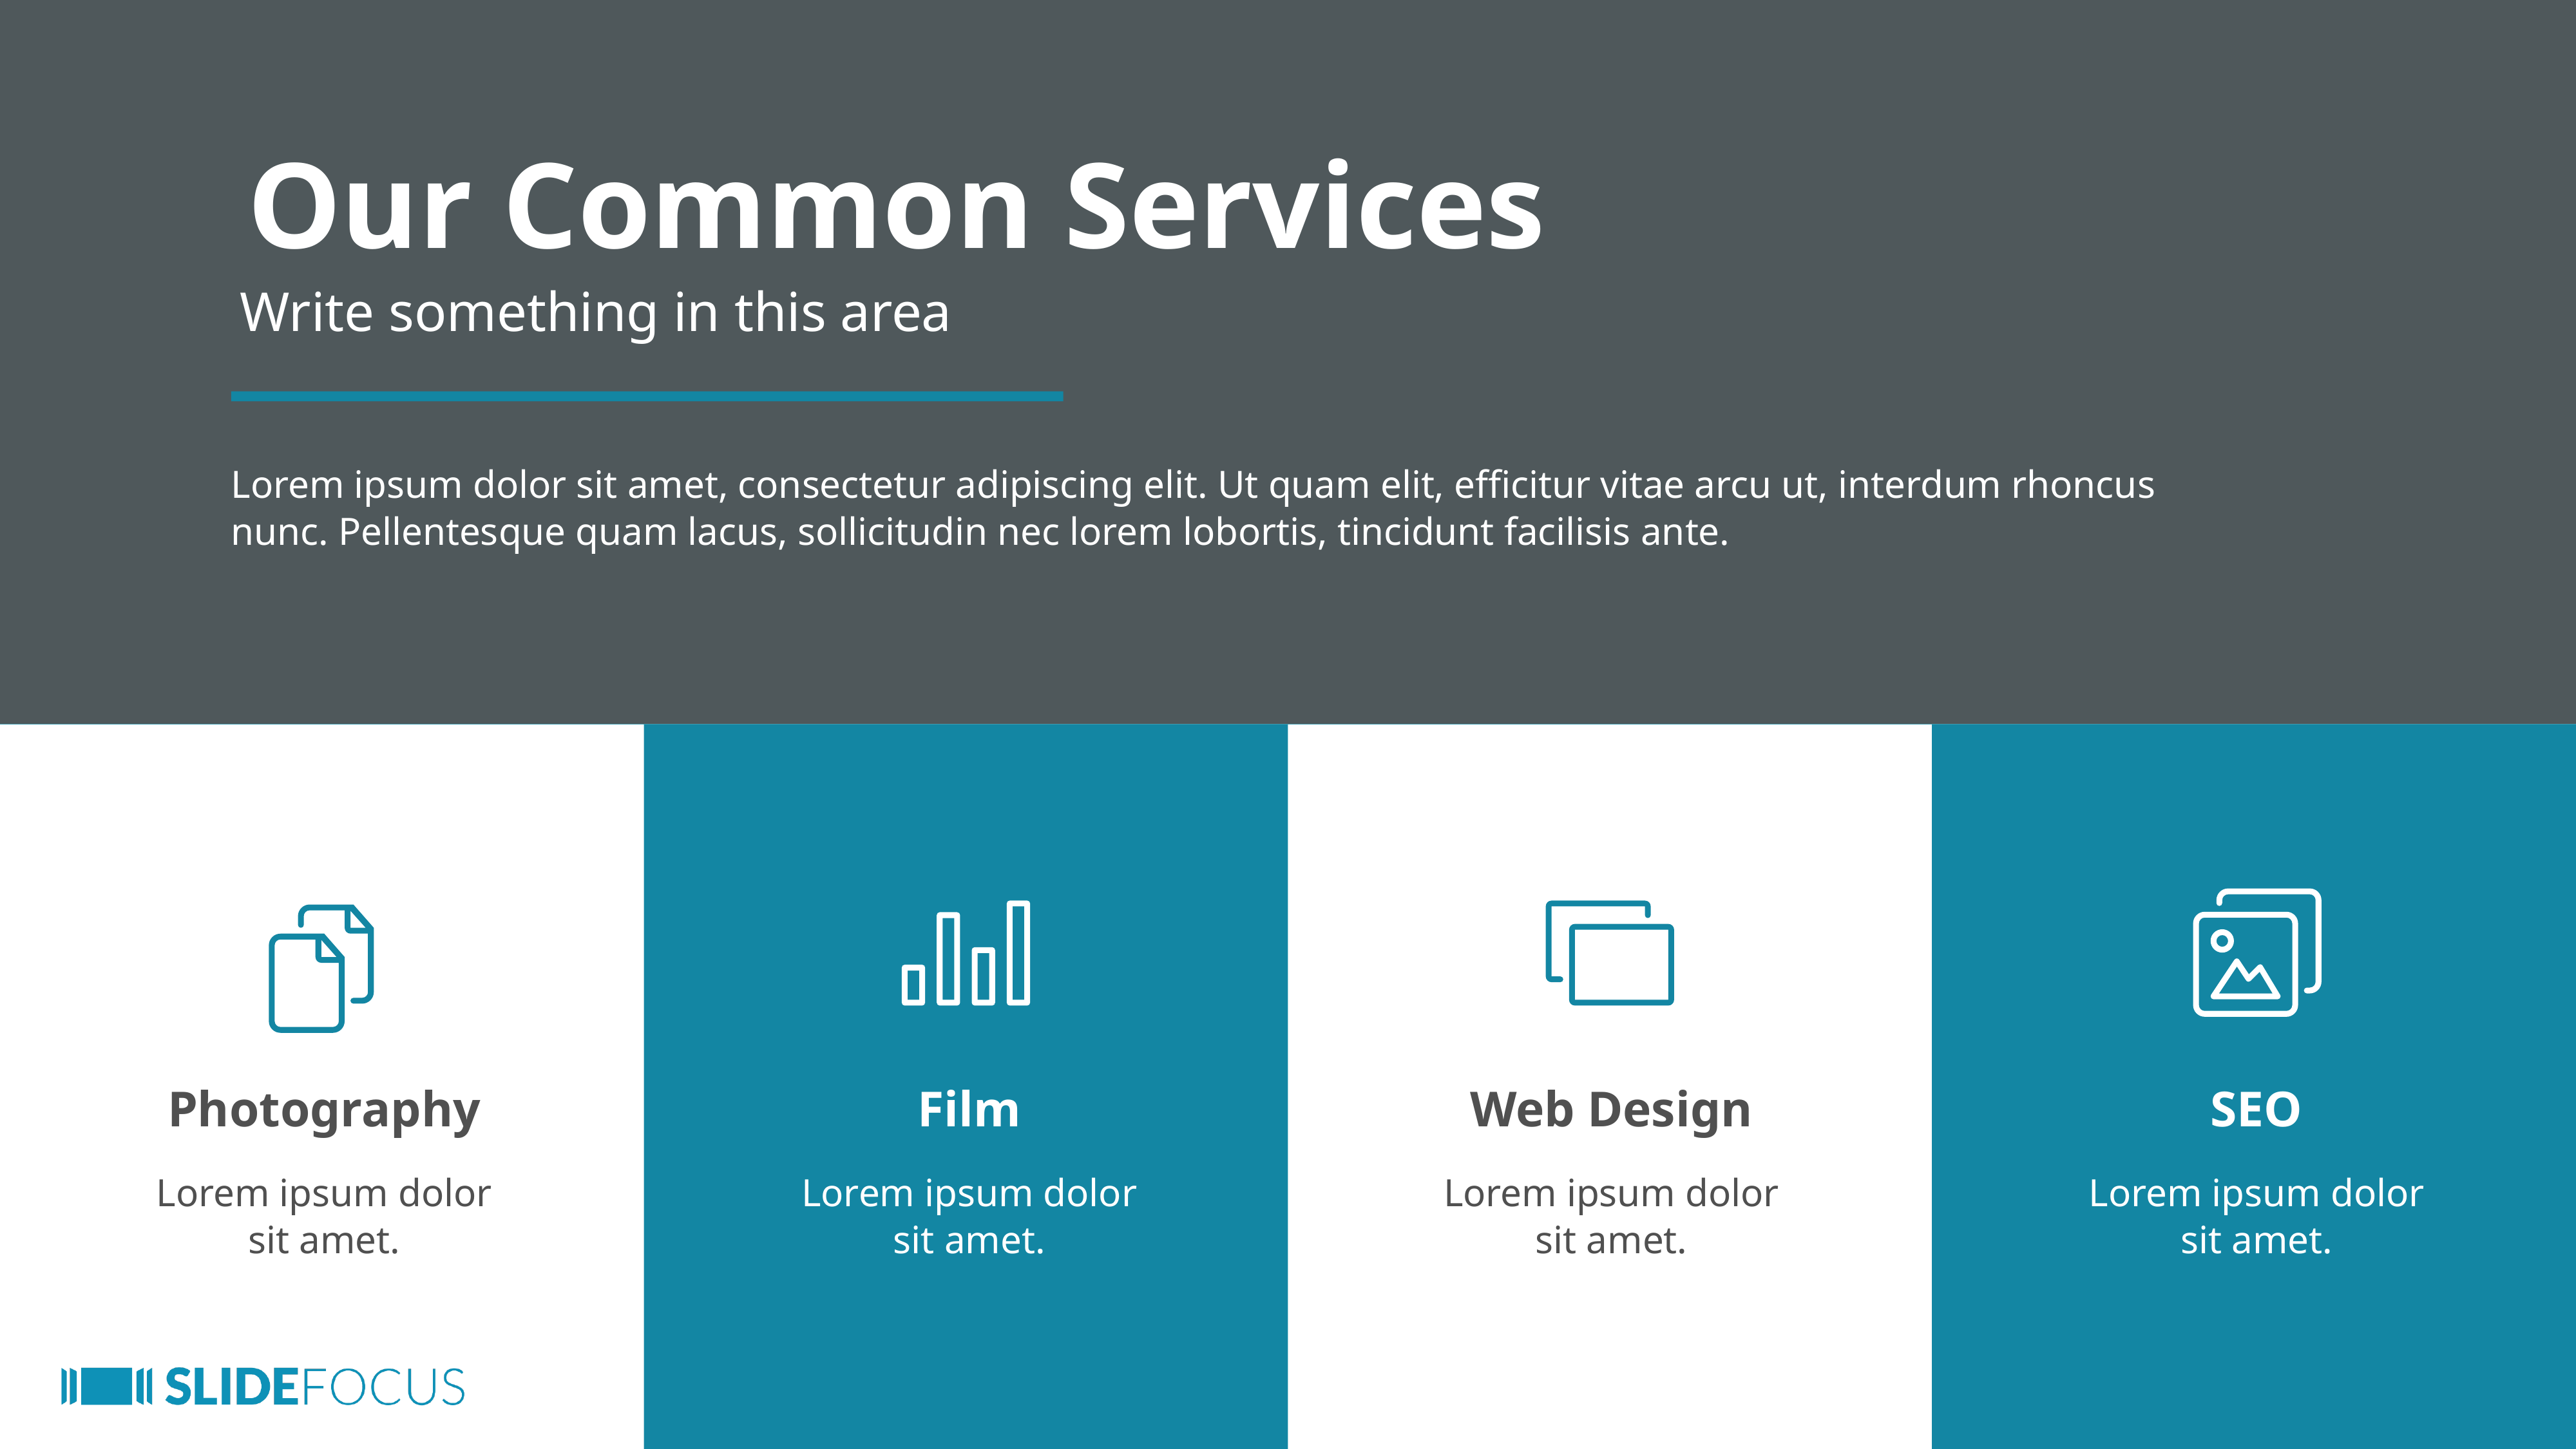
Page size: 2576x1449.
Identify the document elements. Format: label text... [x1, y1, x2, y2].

text_box Lorem ipsum dolor sit amet. [2066, 1162, 2447, 1266]
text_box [231, 125, 1562, 348]
text_box [901, 964, 926, 1006]
text_box [1569, 923, 1674, 1006]
text_box [298, 904, 374, 1004]
text_box [2216, 888, 2322, 994]
text_box Photography [133, 1077, 515, 1142]
picture [30, 1340, 497, 1434]
text_box Lorem ipsum dolor sit amet. [1421, 1162, 1802, 1266]
text_box [1545, 900, 1651, 983]
text_box [1006, 900, 1031, 1006]
text_box [1931, 724, 2576, 1449]
text_box [644, 724, 1288, 1449]
text_box [269, 933, 345, 1033]
text_box [937, 912, 960, 1006]
text_box Web Design [1420, 1077, 1802, 1142]
text_box Lorem ipsum dolor sit amet. [779, 1162, 1159, 1266]
text_box [971, 947, 995, 1006]
text_box Film [778, 1077, 1161, 1142]
text_box [2193, 911, 2298, 1017]
text_box SEO [2065, 1077, 2448, 1142]
picture [0, 0, 2576, 724]
text_box Lorem ipsum dolor sit amet. [133, 1162, 515, 1266]
